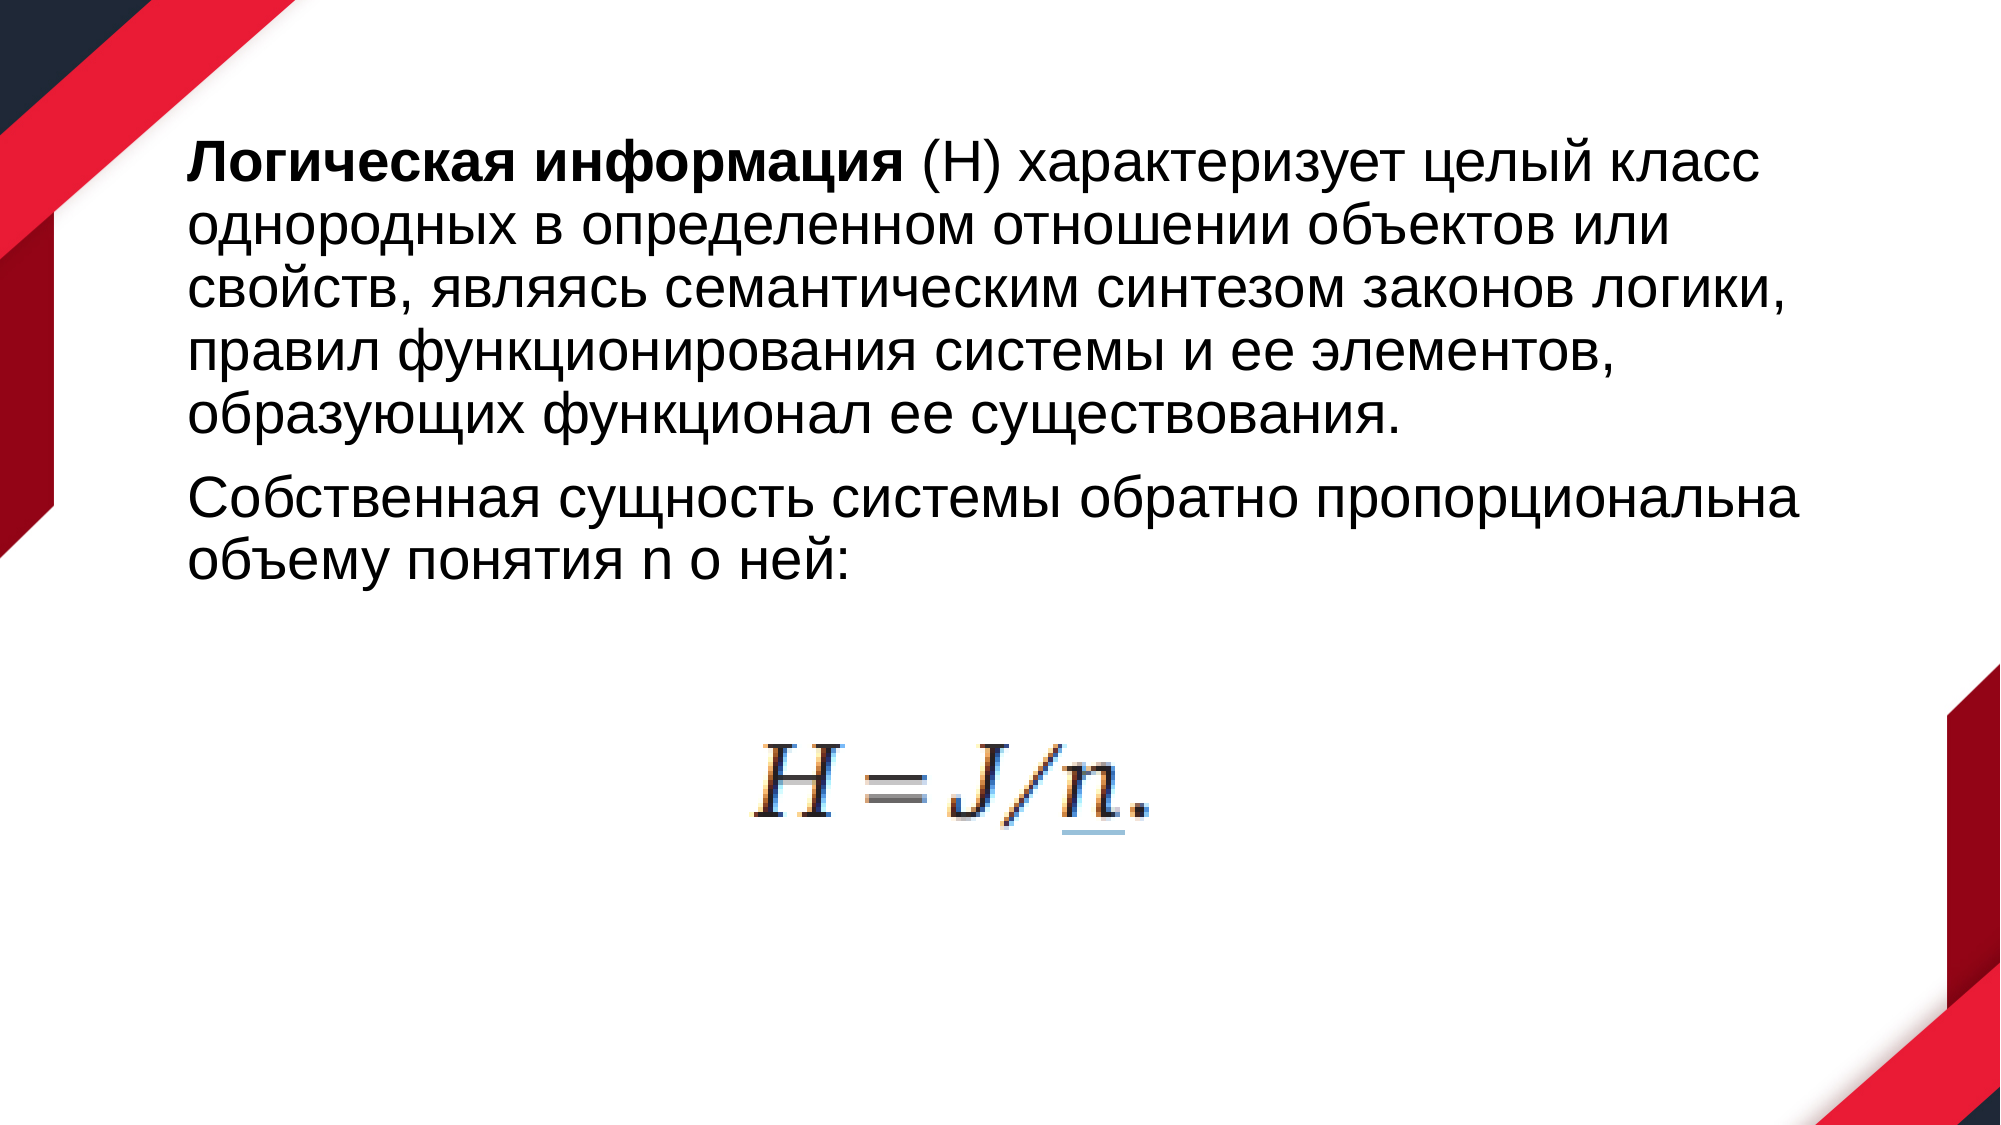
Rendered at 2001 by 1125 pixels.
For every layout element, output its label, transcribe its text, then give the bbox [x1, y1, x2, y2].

picture [0, 0, 2000, 1125]
list Логическая информация (H) характеризует целый класс однородных в определенном отношении объектов или свойств, являясь семантическим синтезом законов логики, правил функционирования системы и ее элементов, образующих функционал ее существования. Собственная сущность системы обратно пропорциональна объему понятия n о ней: [172, 123, 1898, 1015]
